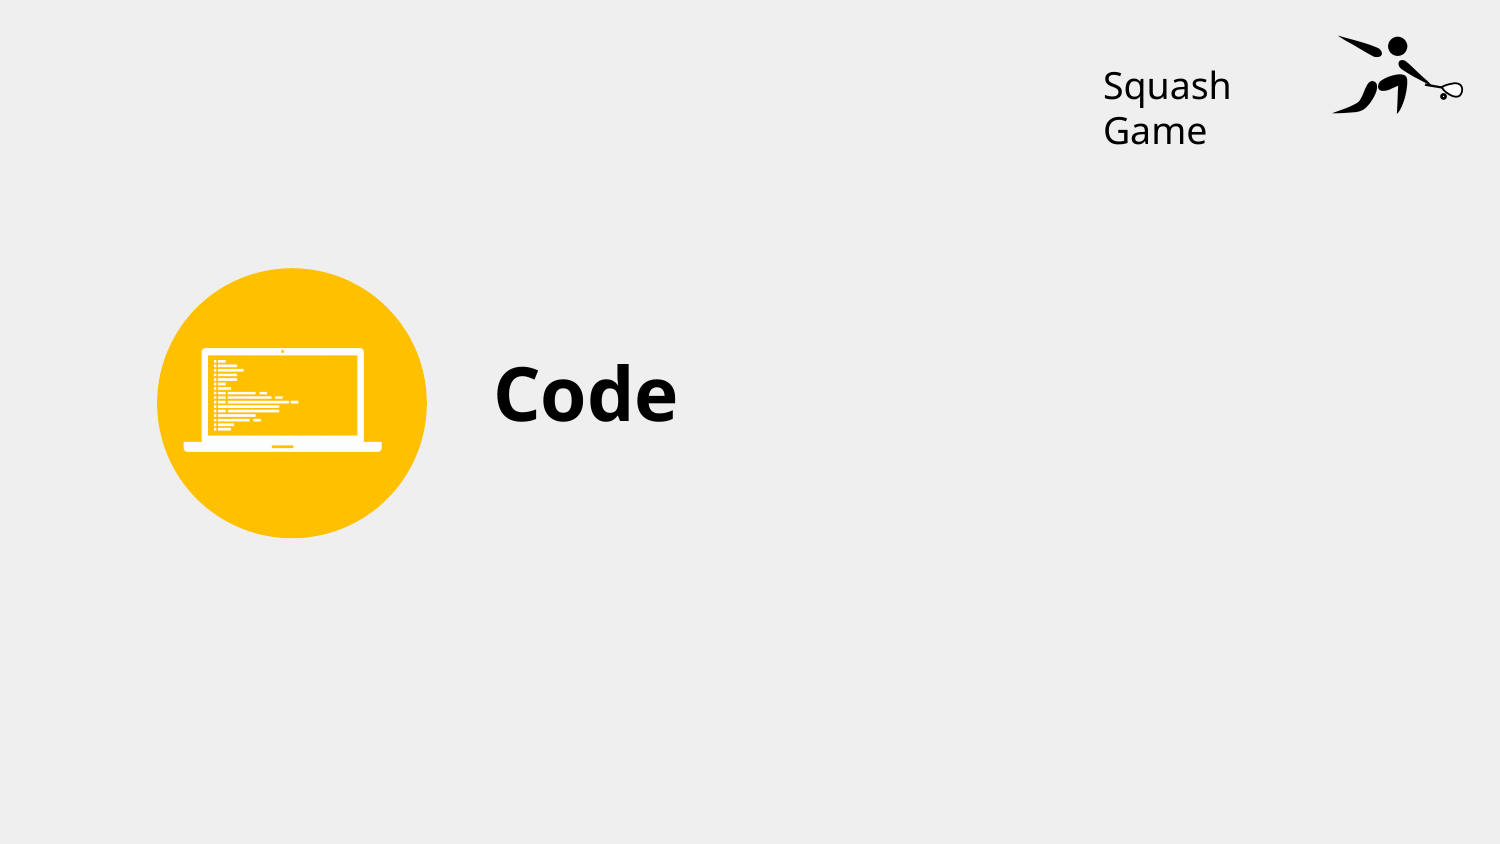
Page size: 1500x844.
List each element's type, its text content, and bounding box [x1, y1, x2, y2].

picture [1331, 31, 1464, 116]
text_box Squash Game [1088, 55, 1328, 160]
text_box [156, 267, 427, 539]
text_box Code [478, 339, 750, 444]
